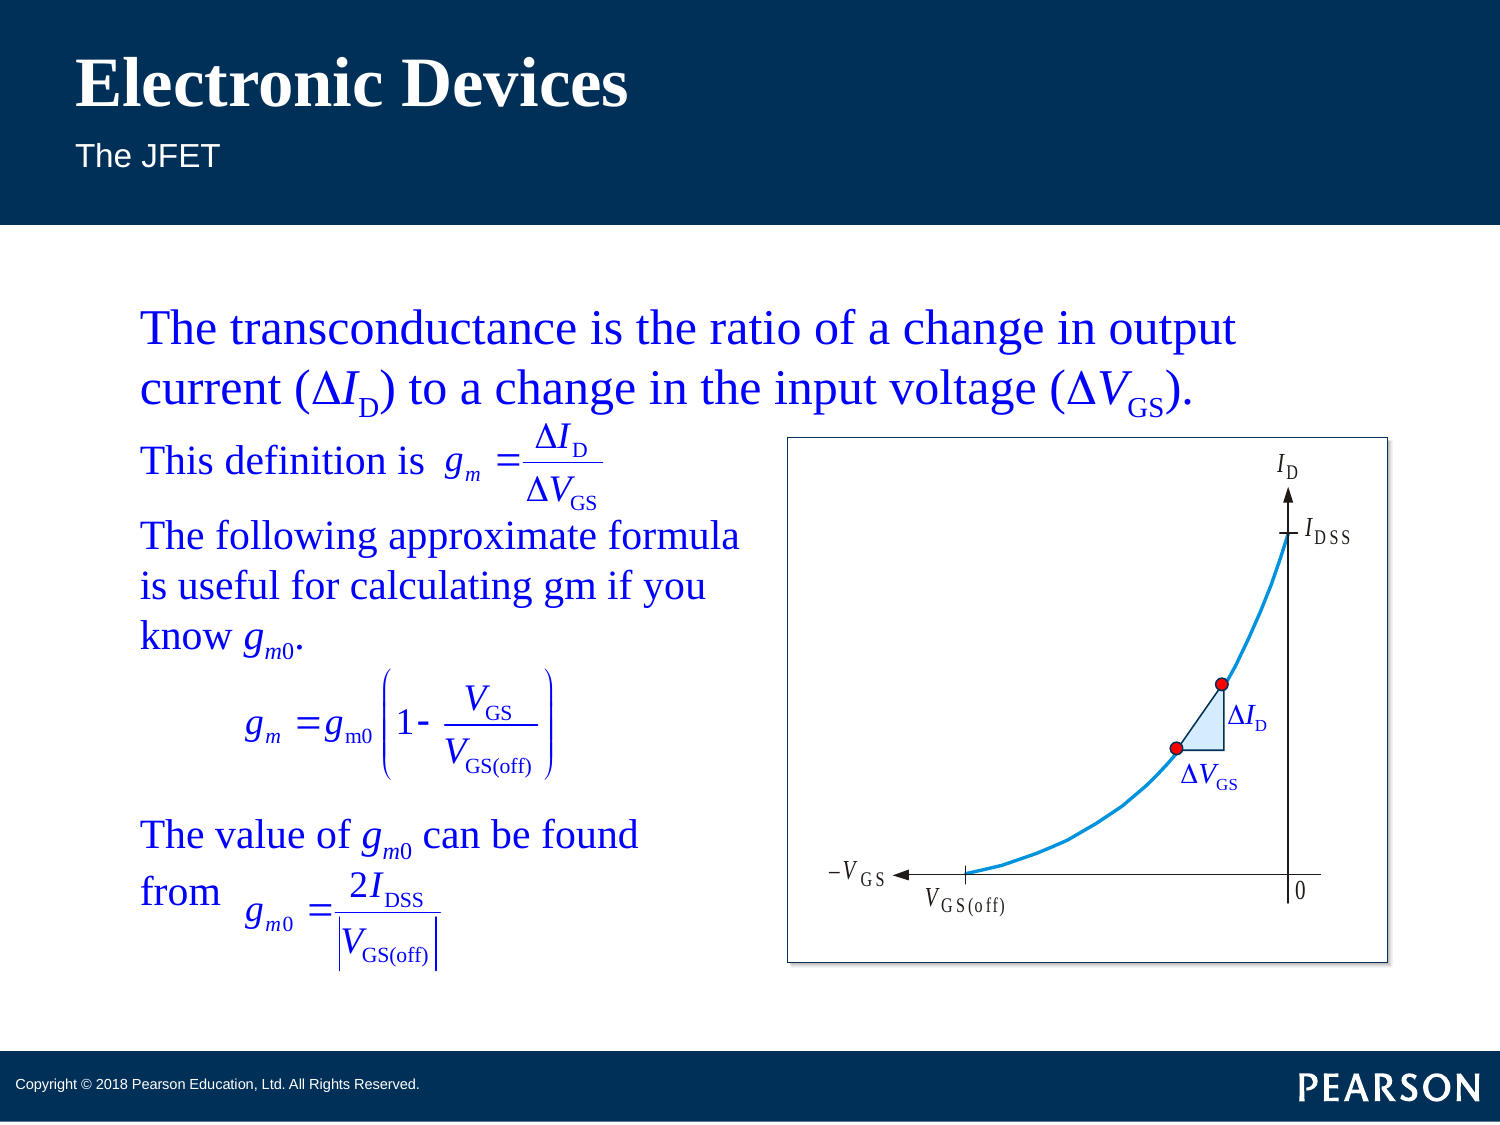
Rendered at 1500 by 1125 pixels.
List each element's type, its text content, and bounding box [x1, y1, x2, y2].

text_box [237, 662, 563, 788]
text_box This definition is [124, 425, 432, 490]
text_box The following approximate formula is useful for calculating gm if you know gm0. [125, 500, 775, 672]
list The JFET [75, 133, 1425, 200]
title Electronic Devices [75, 35, 1425, 133]
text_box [437, 412, 610, 519]
text_box The transconductance is the ratio of a change in output current (DID) to a change in the input voltage (DVGS). [125, 287, 1375, 431]
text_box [824, 449, 1357, 922]
text_box [787, 437, 1388, 963]
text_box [237, 862, 448, 979]
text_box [1170, 677, 1229, 755]
text_box The value of gm0 can be found from [124, 799, 738, 922]
